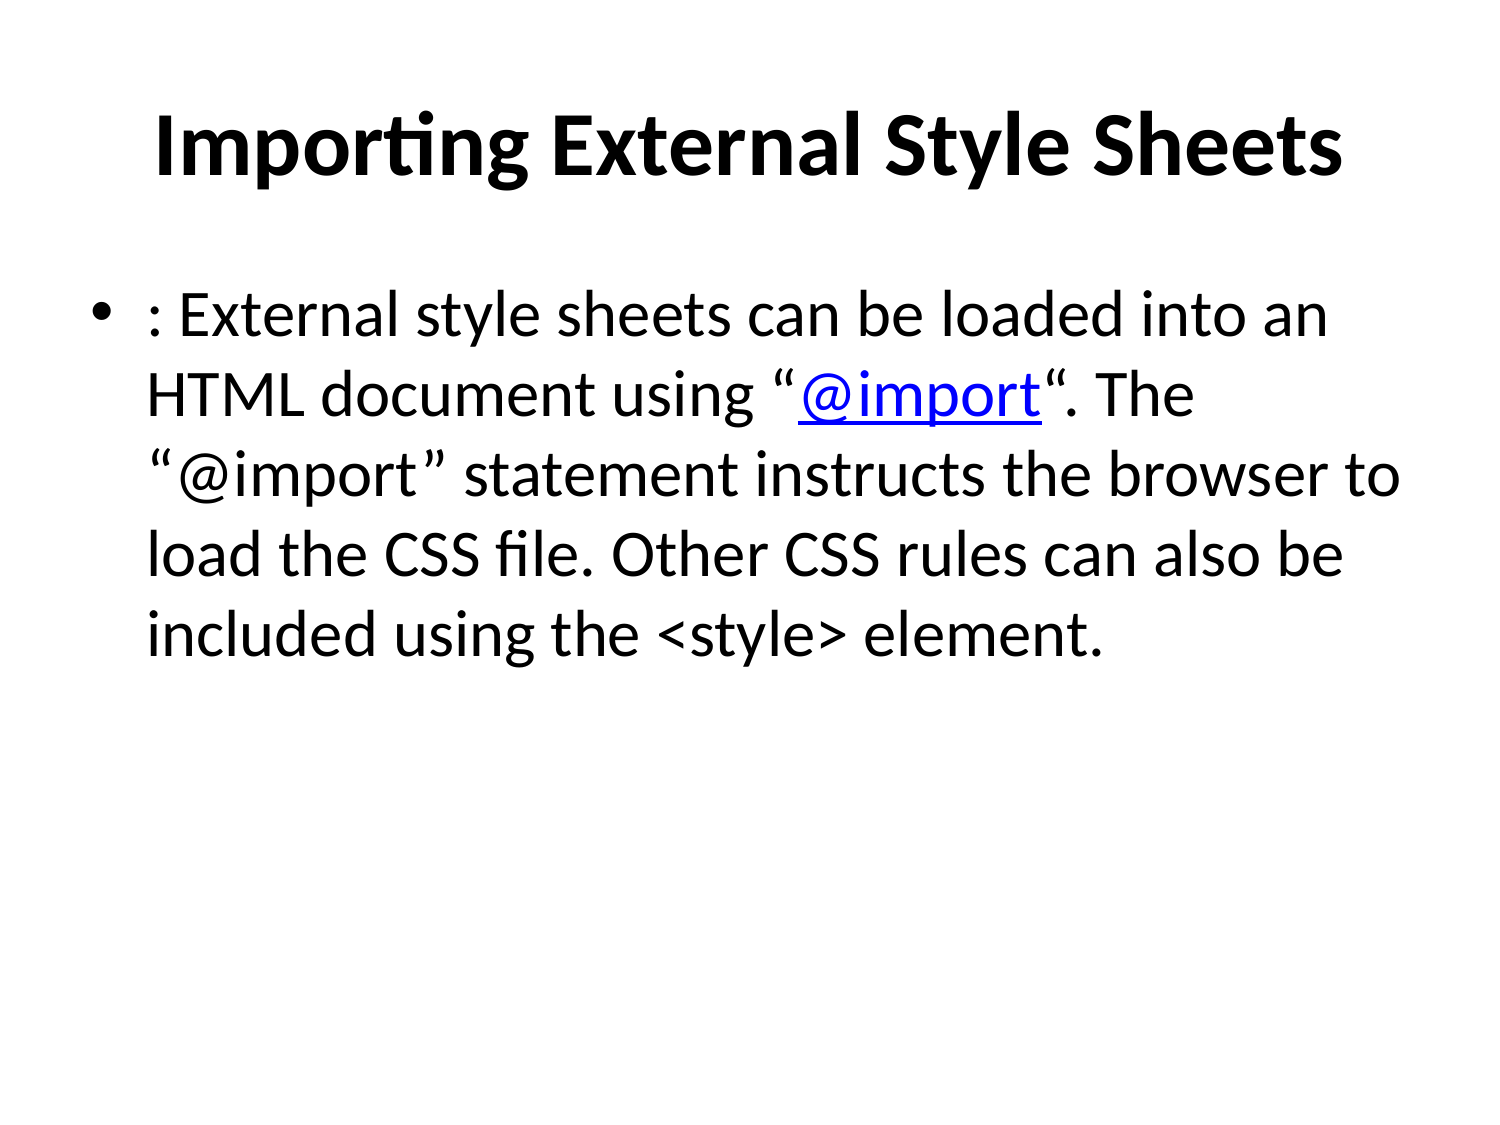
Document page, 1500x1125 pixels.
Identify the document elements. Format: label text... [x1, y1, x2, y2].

title Importing External Style Sheets [75, 45, 1425, 233]
list : External style sheets can be loaded into an HTML document using “@import“. The “@import” statement instructs the browser to load the CSS file. Other CSS rules can also be included using the <style> element. [75, 262, 1425, 1005]
